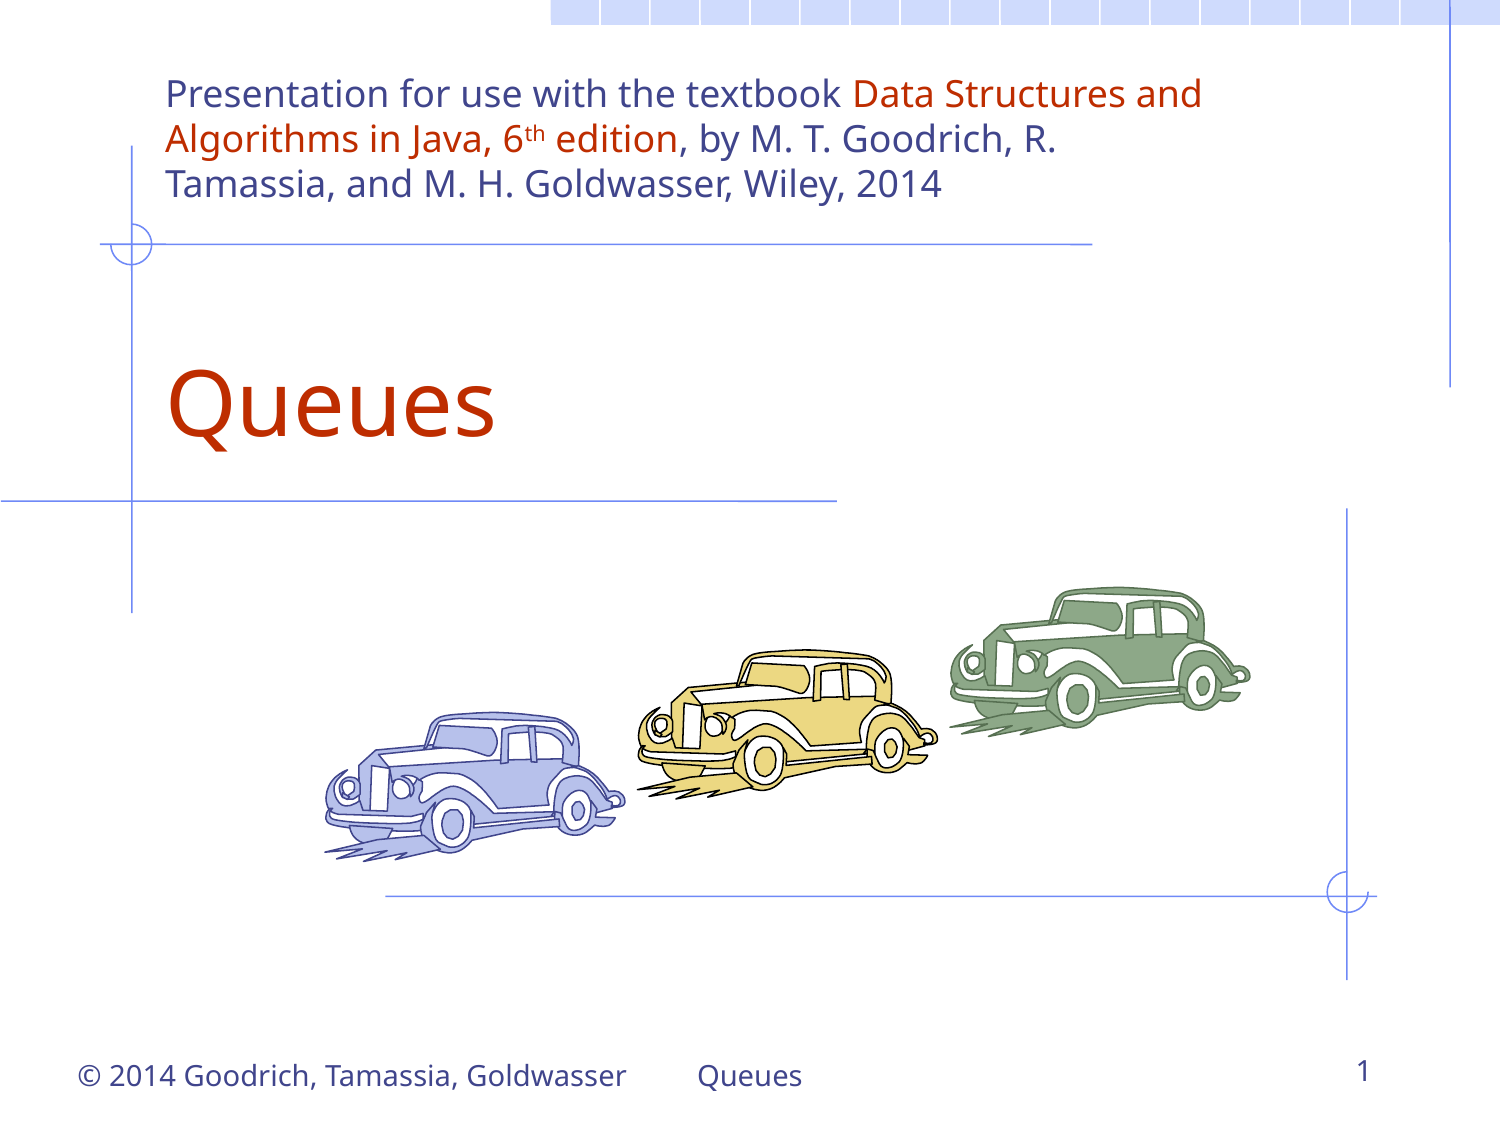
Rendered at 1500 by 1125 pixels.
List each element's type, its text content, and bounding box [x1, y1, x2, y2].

footer Queues [651, 1024, 988, 1101]
slide_number 1 [1074, 1024, 1388, 1101]
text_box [324, 712, 626, 862]
slide_number © 2014 Goodrich, Tamassia, Goldwasser [62, 1024, 651, 1101]
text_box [637, 649, 938, 800]
title Queues [150, 275, 1425, 463]
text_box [949, 587, 1251, 737]
subtitle Presentation for use with the textbook Data Structures and Algorithms in Java, 6th edition, by M. T. Goodrich, R. Tamassia, and M. H. Goldwasser, Wiley, 2014 [150, 62, 1238, 225]
